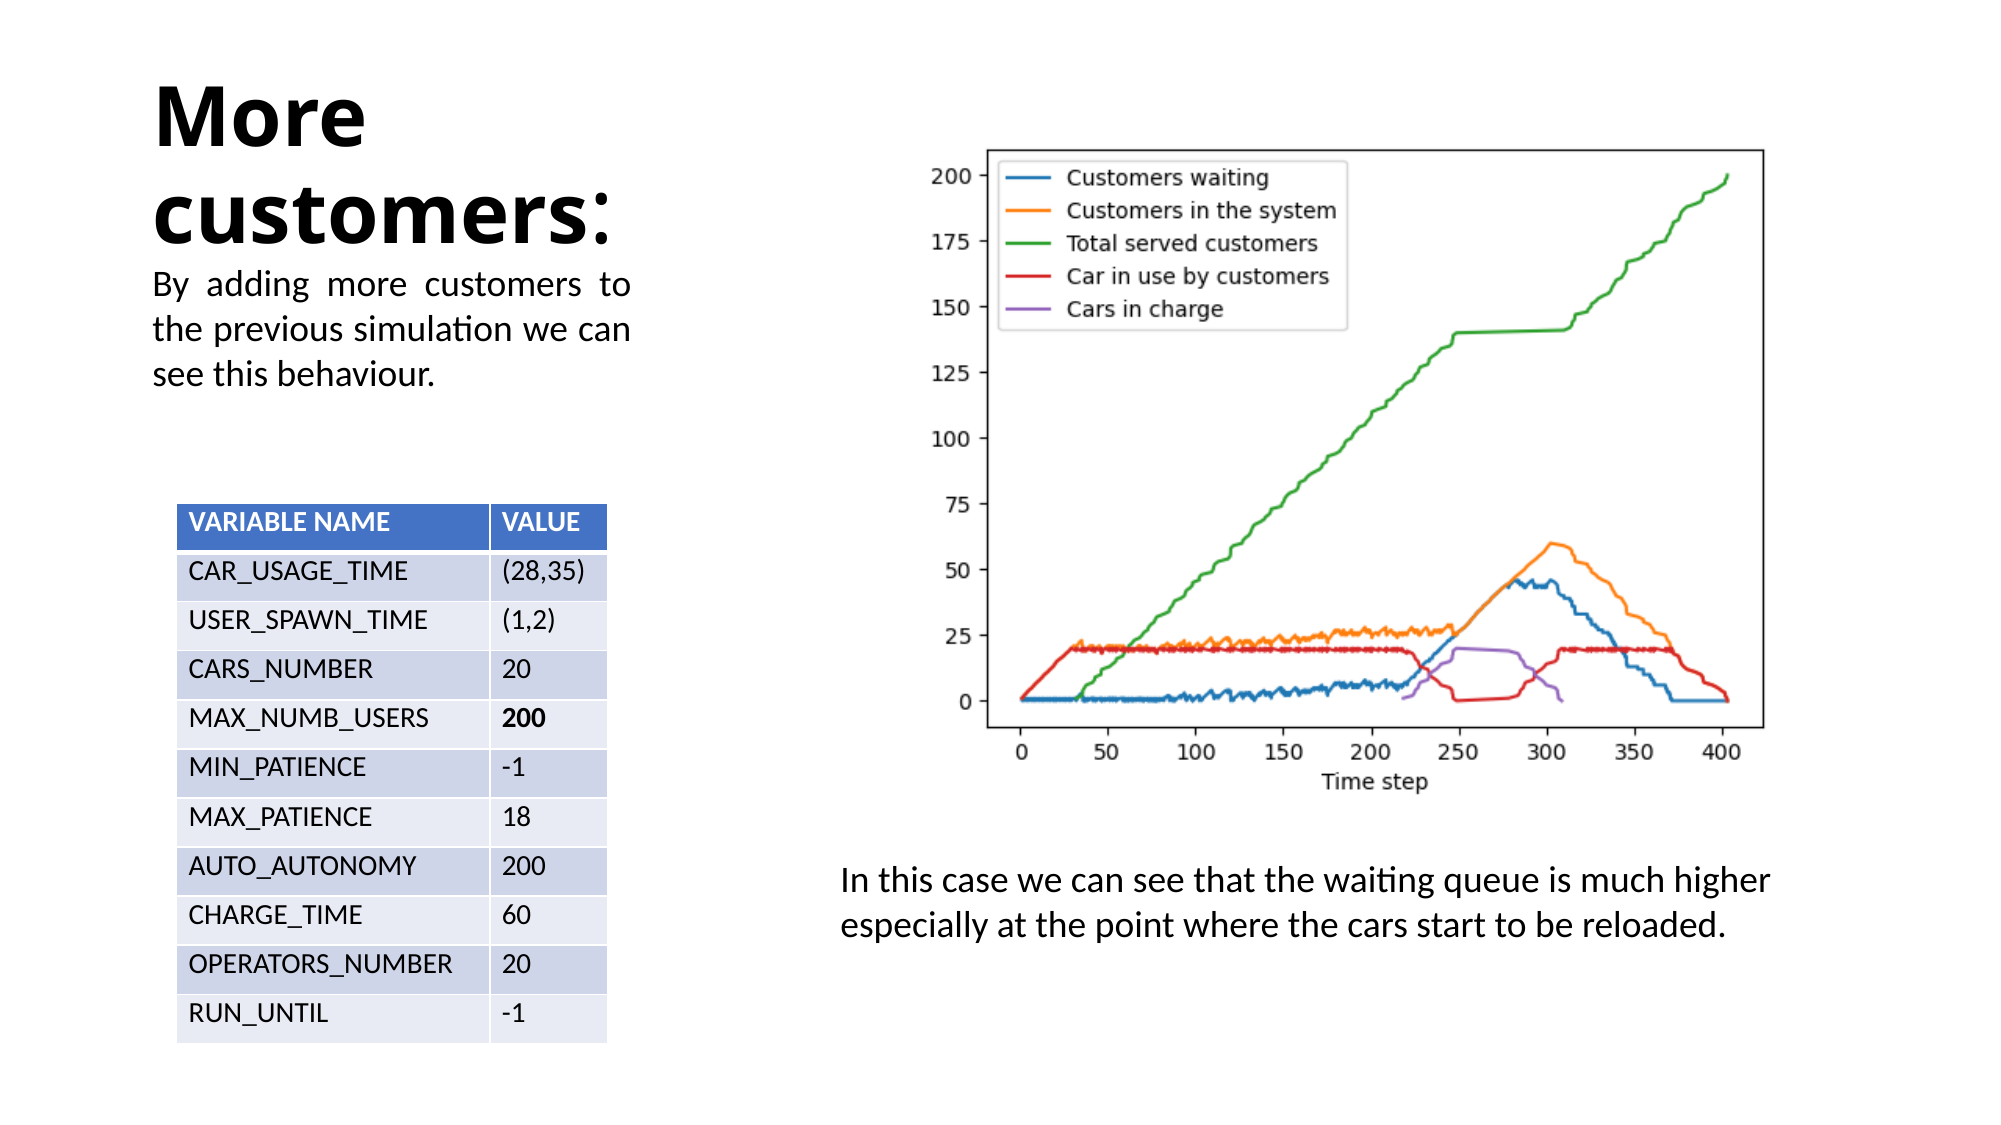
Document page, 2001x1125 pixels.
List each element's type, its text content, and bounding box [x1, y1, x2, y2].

table_cell (1,2) [491, 602, 607, 650]
table_cell -1 [491, 995, 607, 1043]
table_cell AUTO_AUTONOMY [177, 848, 489, 895]
table_cell 18 [491, 799, 607, 846]
table_cell 200 [491, 701, 607, 748]
table_header VARIABLE NAME [177, 504, 489, 550]
table_cell MAX_PATIENCE [177, 799, 489, 846]
table_cell 60 [491, 897, 607, 944]
text_box By adding more customers to the previous simulation we can see this behaviour. [137, 251, 647, 402]
table_cell CAR_USAGE_TIME [177, 555, 489, 601]
table_cell -1 [491, 750, 607, 797]
table_cell CARS_NUMBER [177, 651, 489, 699]
table_cell RUN_UNTIL [177, 995, 489, 1043]
table_cell USER_SPAWN_TIME [177, 602, 489, 650]
table_cell OPERATORS_NUMBER [177, 946, 489, 994]
title More customers: [137, 59, 839, 278]
table_cell 20 [491, 651, 607, 699]
table_cell MAX_NUMB_USERS [177, 701, 489, 748]
picture [862, 59, 1863, 810]
table_cell (28,35) [491, 555, 607, 601]
table_cell 20 [491, 946, 607, 994]
table_cell 200 [491, 848, 607, 895]
table_cell CHARGE_TIME [177, 897, 489, 944]
table_header VALUE [491, 504, 607, 550]
text_box In this case we can see that the waiting queue is much higher especially at the point where the cars start to be reloaded. [825, 848, 1893, 953]
table_cell MIN_PATIENCE [177, 750, 489, 797]
